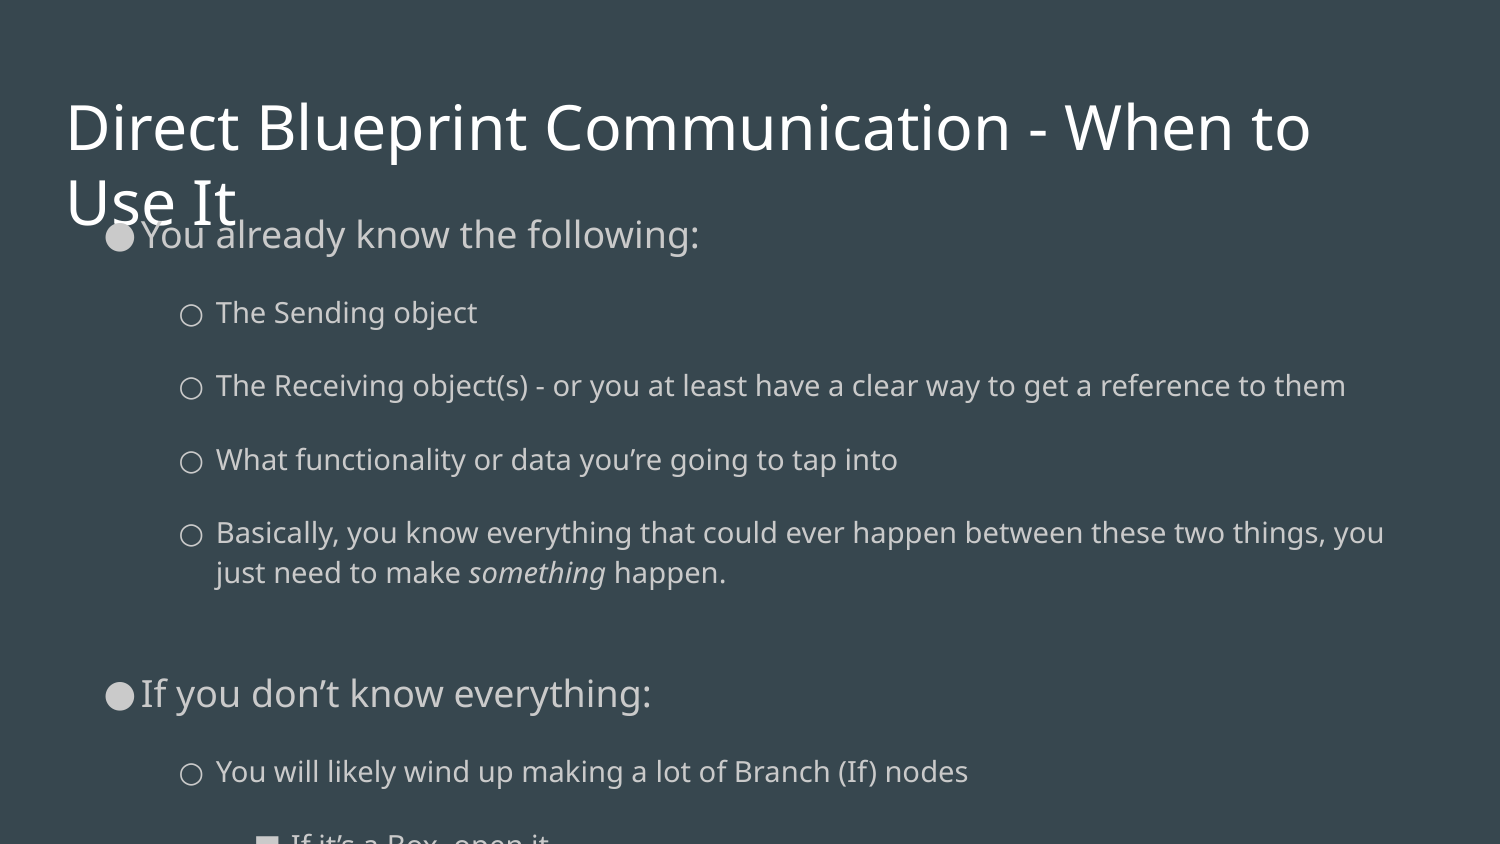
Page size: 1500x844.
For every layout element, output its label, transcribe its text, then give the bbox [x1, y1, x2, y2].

text_box You already know the following: The Sending object The Receiving object(s) - or you at least have a clear way to get a reference to them What functionality or data you’re going to tap into Basically, you know everything that could ever happen between these two things, you just need to make something happen. If you don’t know everything: You will likely wind up making a lot of Branch (If) nodes If it’s a Box, open it If it’s a Light, toggle it This is generally not good. You should probably be using a different form of communication. [51, 189, 1449, 750]
text_box Direct Blueprint Communication - When to Use It [51, 72, 1449, 167]
